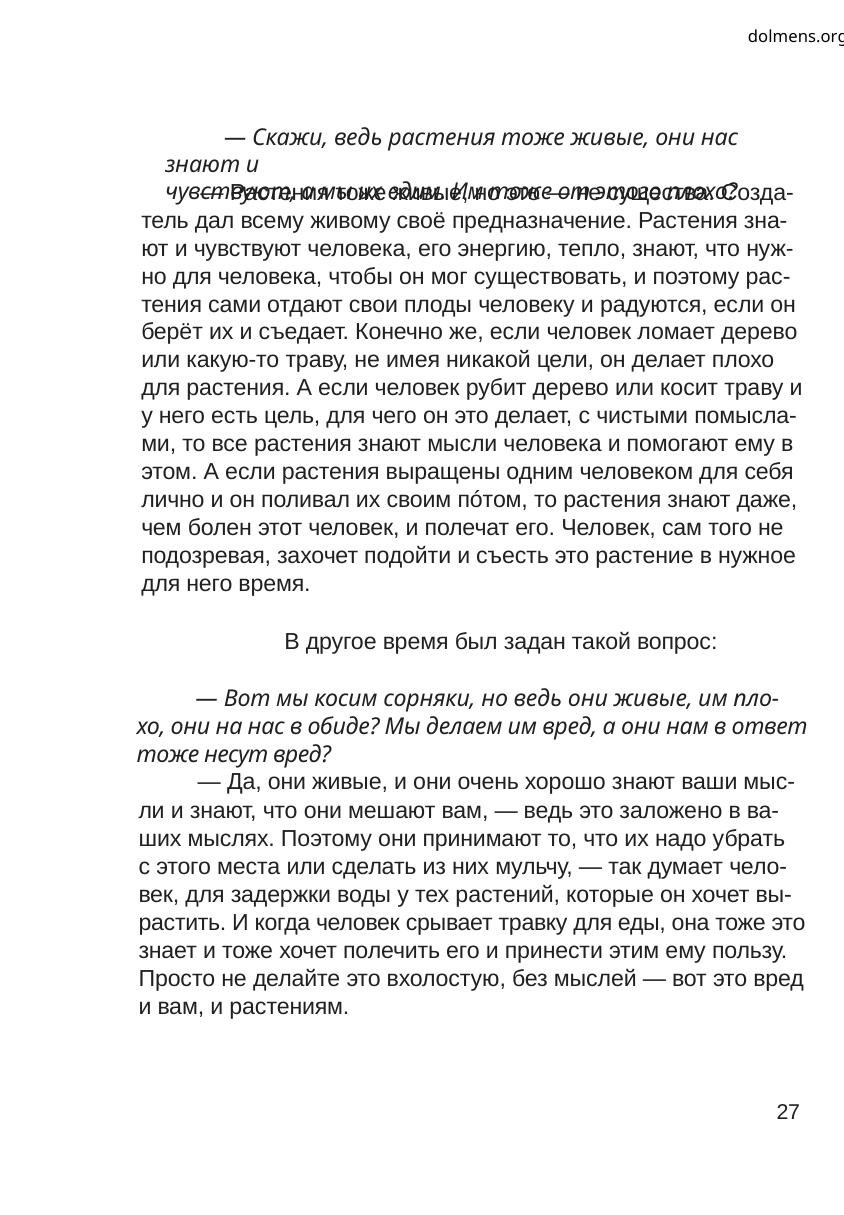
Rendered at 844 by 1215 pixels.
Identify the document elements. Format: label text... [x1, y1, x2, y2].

text_box — Скажи, ведь растения тоже живые, они нас знают и чувствуют, а мы их едим. Им тоже от этого плохо? [165, 122, 779, 177]
text_box dolmens.org [747, 27, 844, 66]
text_box В другое время был задан такой вопрос: [284, 624, 718, 683]
text_box — Вот мы косим сорняки, но ведь они живые, им пло- хо, они на нас в обиде? Мы делаем им вред, а они нам в ответ тоже несут вред? [136, 683, 807, 796]
text_box 27 [776, 1097, 801, 1151]
text_box — Растения тоже живые, но это — не существа. Созда- тель дал всему живому своё предназначение. Растения зна- ют и чувствуют человека, его энергию, тепло, знают, что нуж- но для человека, чтобы он мог существовать, и поэтому рас- тения сами отдают свои плоды человеку и радуются, если он берёт их и съедает. Конечно же, если человек ломает дерево или какую-то траву, не имея никакой цели, он делает плохо для растения. А если человек рубит дерево или косит траву и у него есть цель, для чего он это делает, с чистыми помысла- ми, то все растения знают мысли человека и помогают ему в этом. А если растения выращены одним человеком для себя лично и он поливал их своим пóтом, то растения знают даже, чем болен этот человек, и полечат его. Человек, сам того не подозревая, захочет подойти и съесть это растение в нужное для него время. [141, 177, 803, 624]
text_box — Да, они живые, и они очень хорошо знают ваши мыс- ли и знают, что они мешают вам, — ведь это заложено в ва- ших мыслях. Поэтому они принимают то, что их надо убрать с этого места или сделать из них мульчу, — так думает чело- век, для задержки воды у тех растений, которые он хочет вы- растить. И когда человек срывает травку для еды, она тоже это знает и тоже хочет полечить его и принести этим ему пользу. Просто не делайте это вхолостую, без мыслей — вот это вред и вам, и растениям. [138, 766, 805, 1048]
